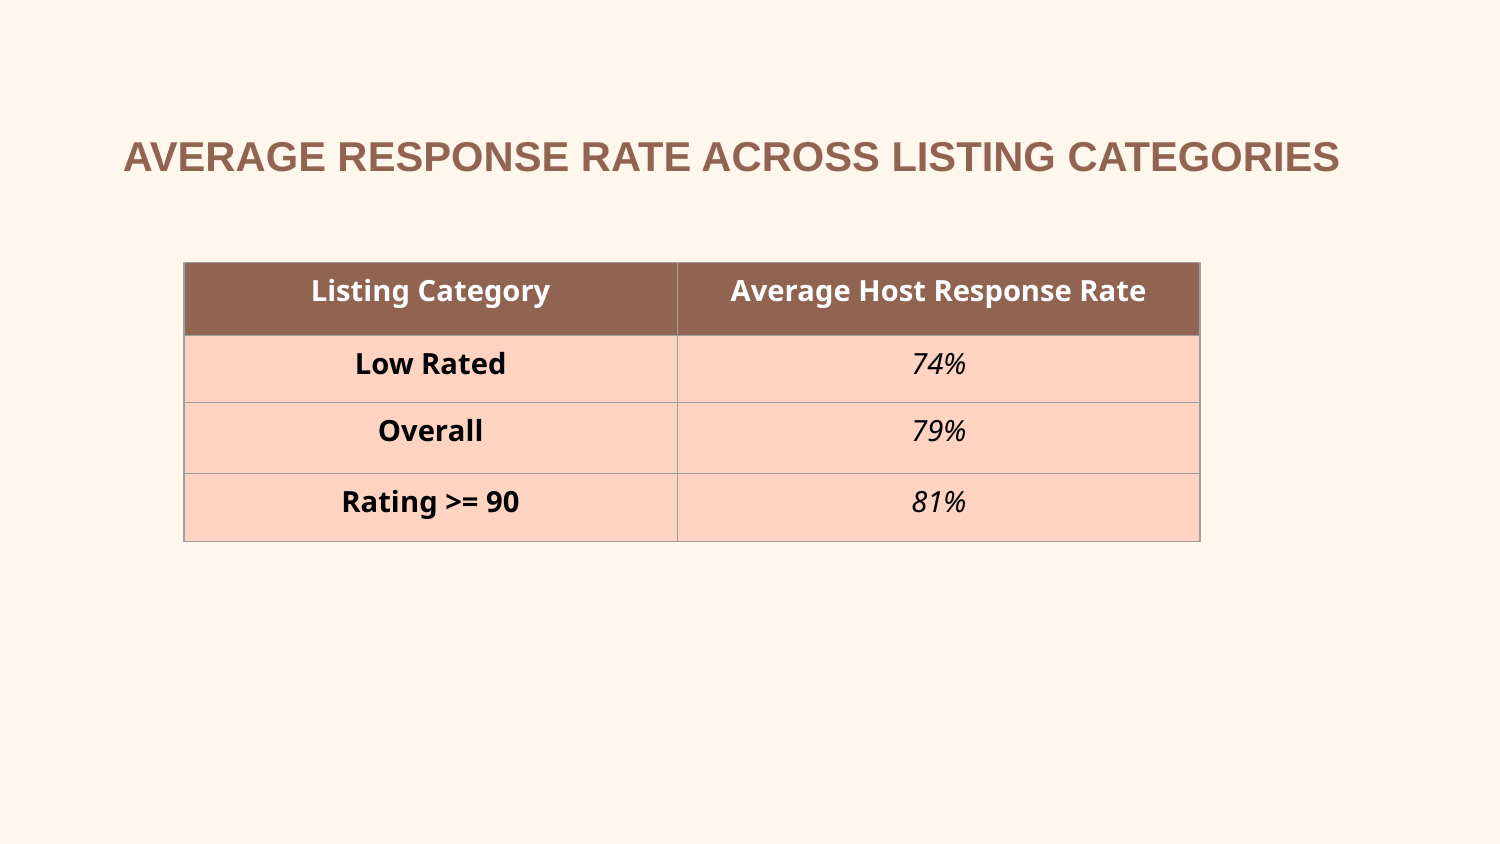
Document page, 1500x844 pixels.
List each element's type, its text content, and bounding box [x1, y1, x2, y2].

table_cell Overall [185, 403, 677, 473]
table_cell Rating >= 90 [185, 474, 677, 541]
table_cell 81% [678, 474, 1199, 541]
text_box [17, 185, 1483, 323]
table_cell Low Rated [185, 336, 677, 402]
table_cell 79% [678, 403, 1199, 473]
table_cell 74% [678, 336, 1199, 402]
table_header Average Host Response Rate [678, 263, 1199, 335]
table_header Listing Category [185, 263, 677, 335]
title AVERAGE RESPONSE RATE ACROSS LISTING CATEGORIES [44, 114, 1419, 185]
